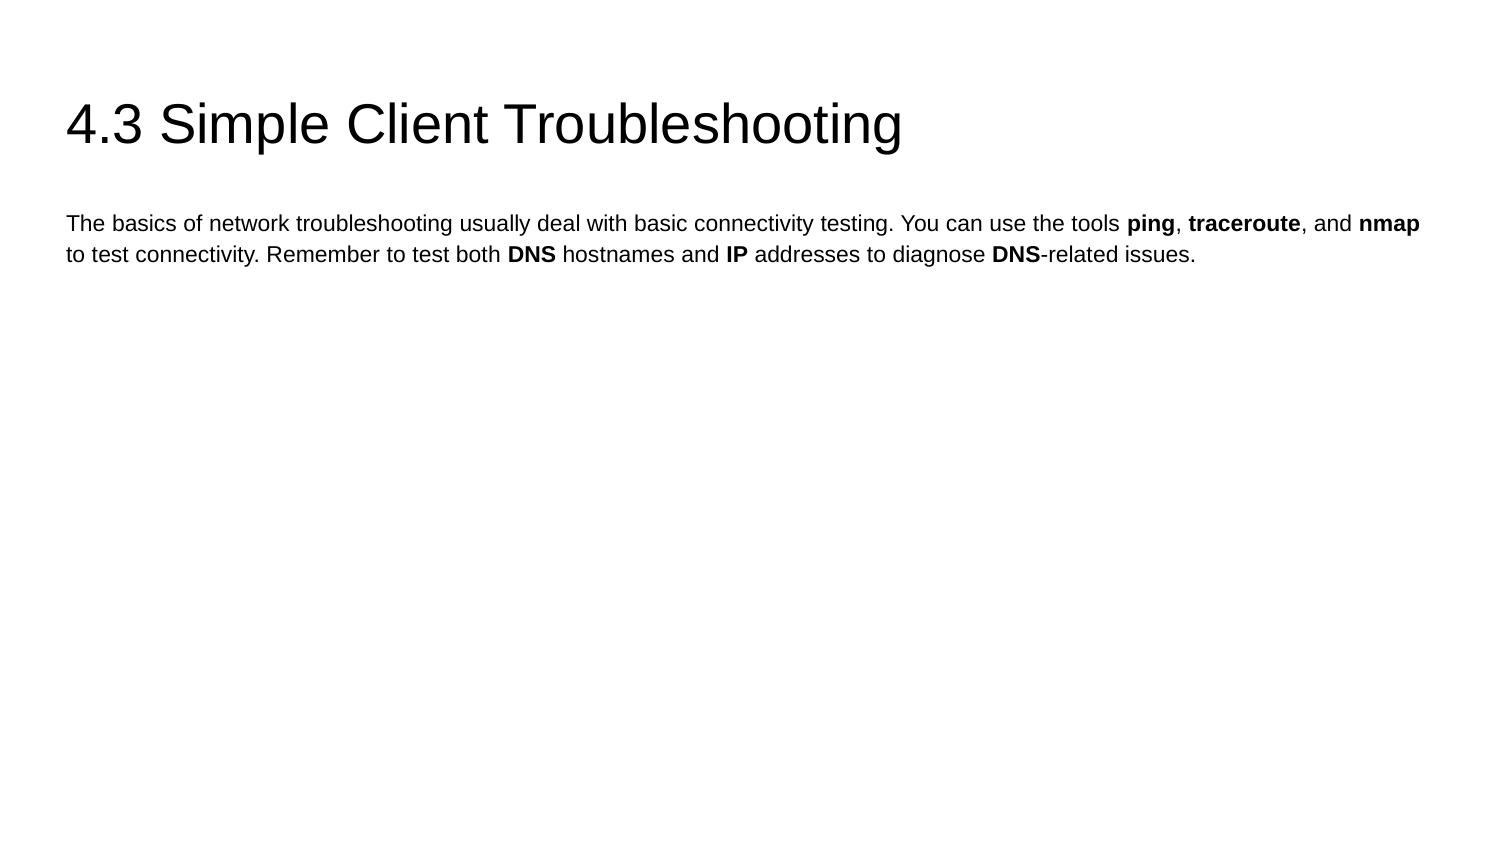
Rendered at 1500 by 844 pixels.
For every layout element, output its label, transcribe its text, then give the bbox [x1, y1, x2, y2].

title 4.3 Simple Client Troubleshooting [50, 72, 1450, 168]
list The basics of network troubleshooting usually deal with basic connectivity testing. You can use the tools ping, traceroute, and nmap to test connectivity. Remember to test both DNS hostnames and IP addresses to diagnose DNS-related issues. [50, 188, 1450, 750]
